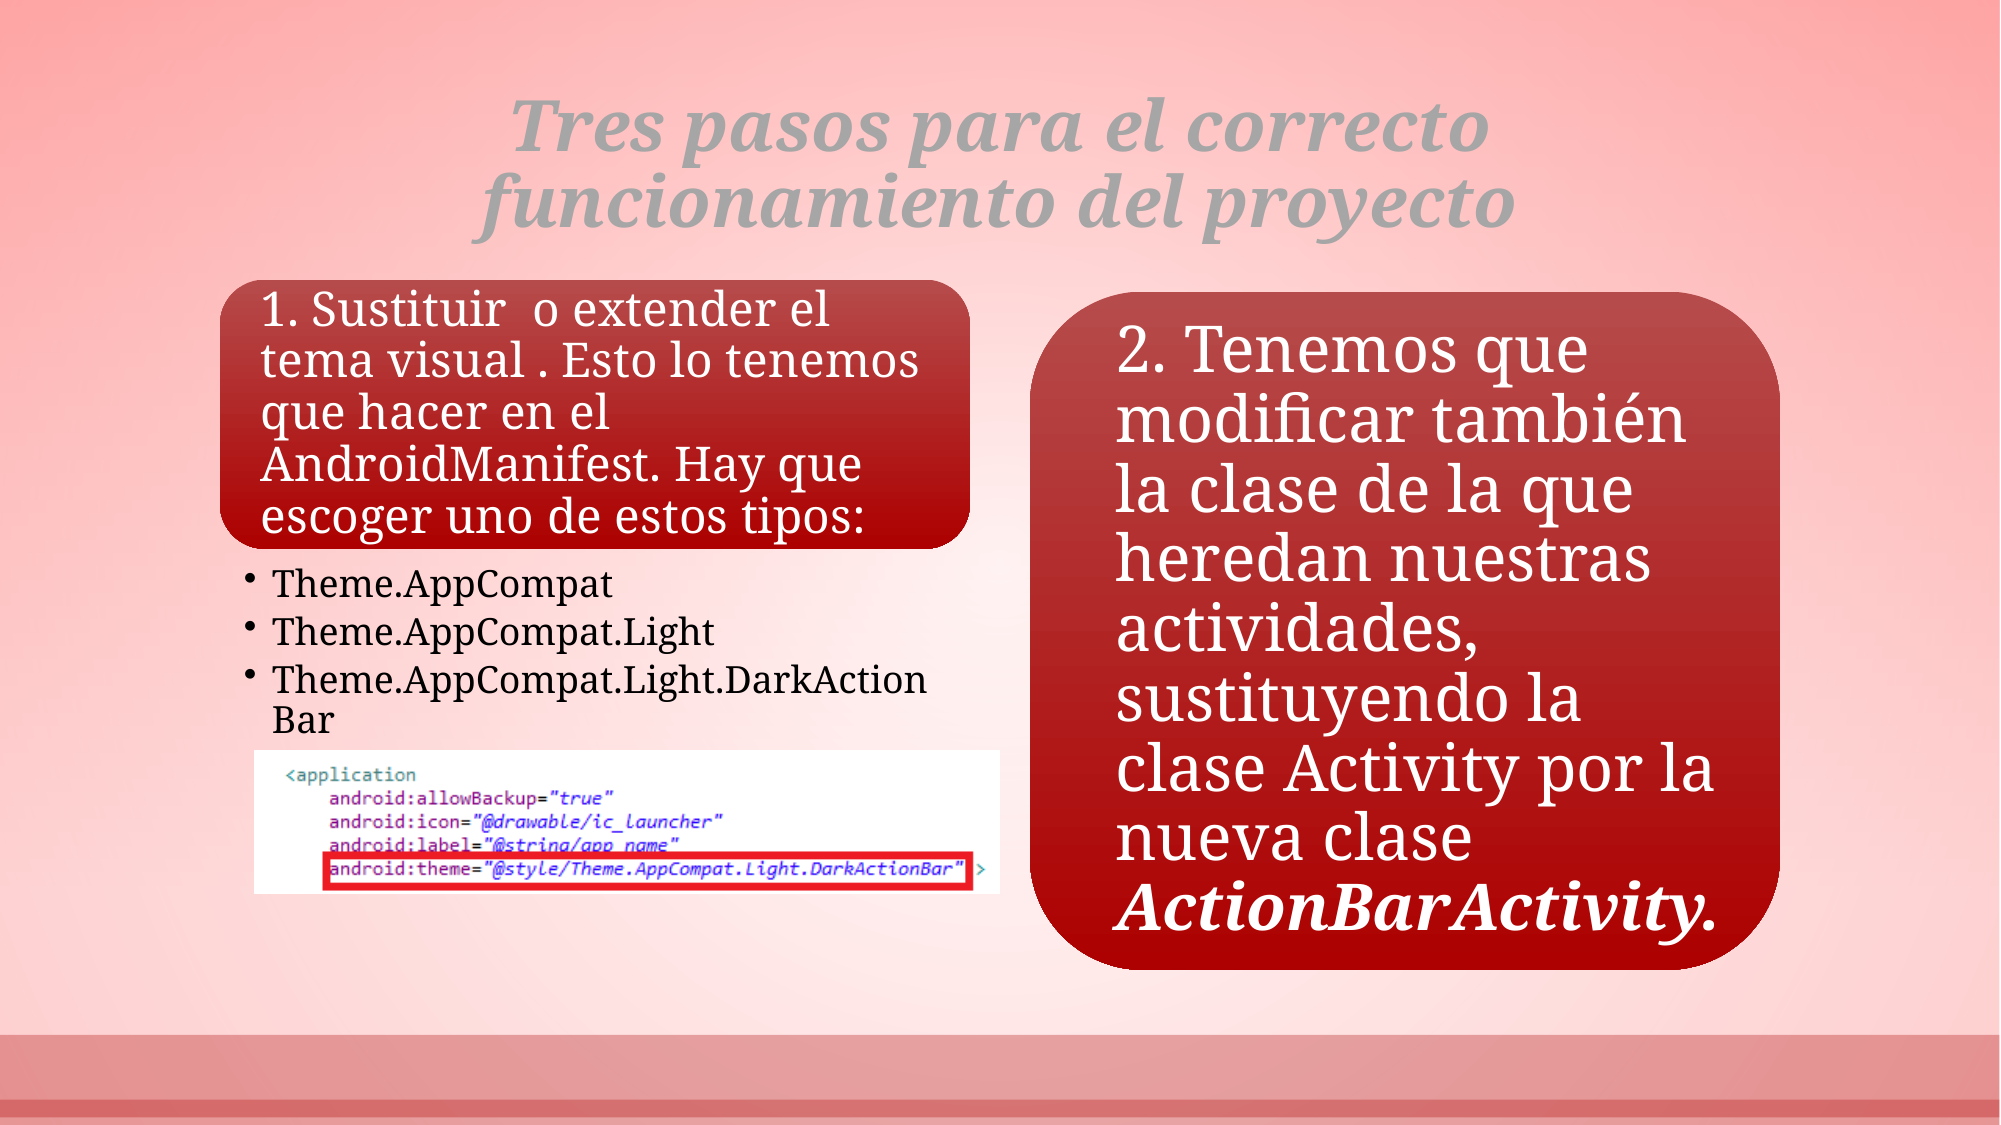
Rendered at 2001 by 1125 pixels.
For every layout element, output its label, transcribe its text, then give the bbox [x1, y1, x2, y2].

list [219, 274, 970, 987]
title Tres pasos para el correcto funcionamiento del proyecto [219, 71, 1780, 251]
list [1029, 274, 1780, 987]
picture [254, 750, 1000, 895]
